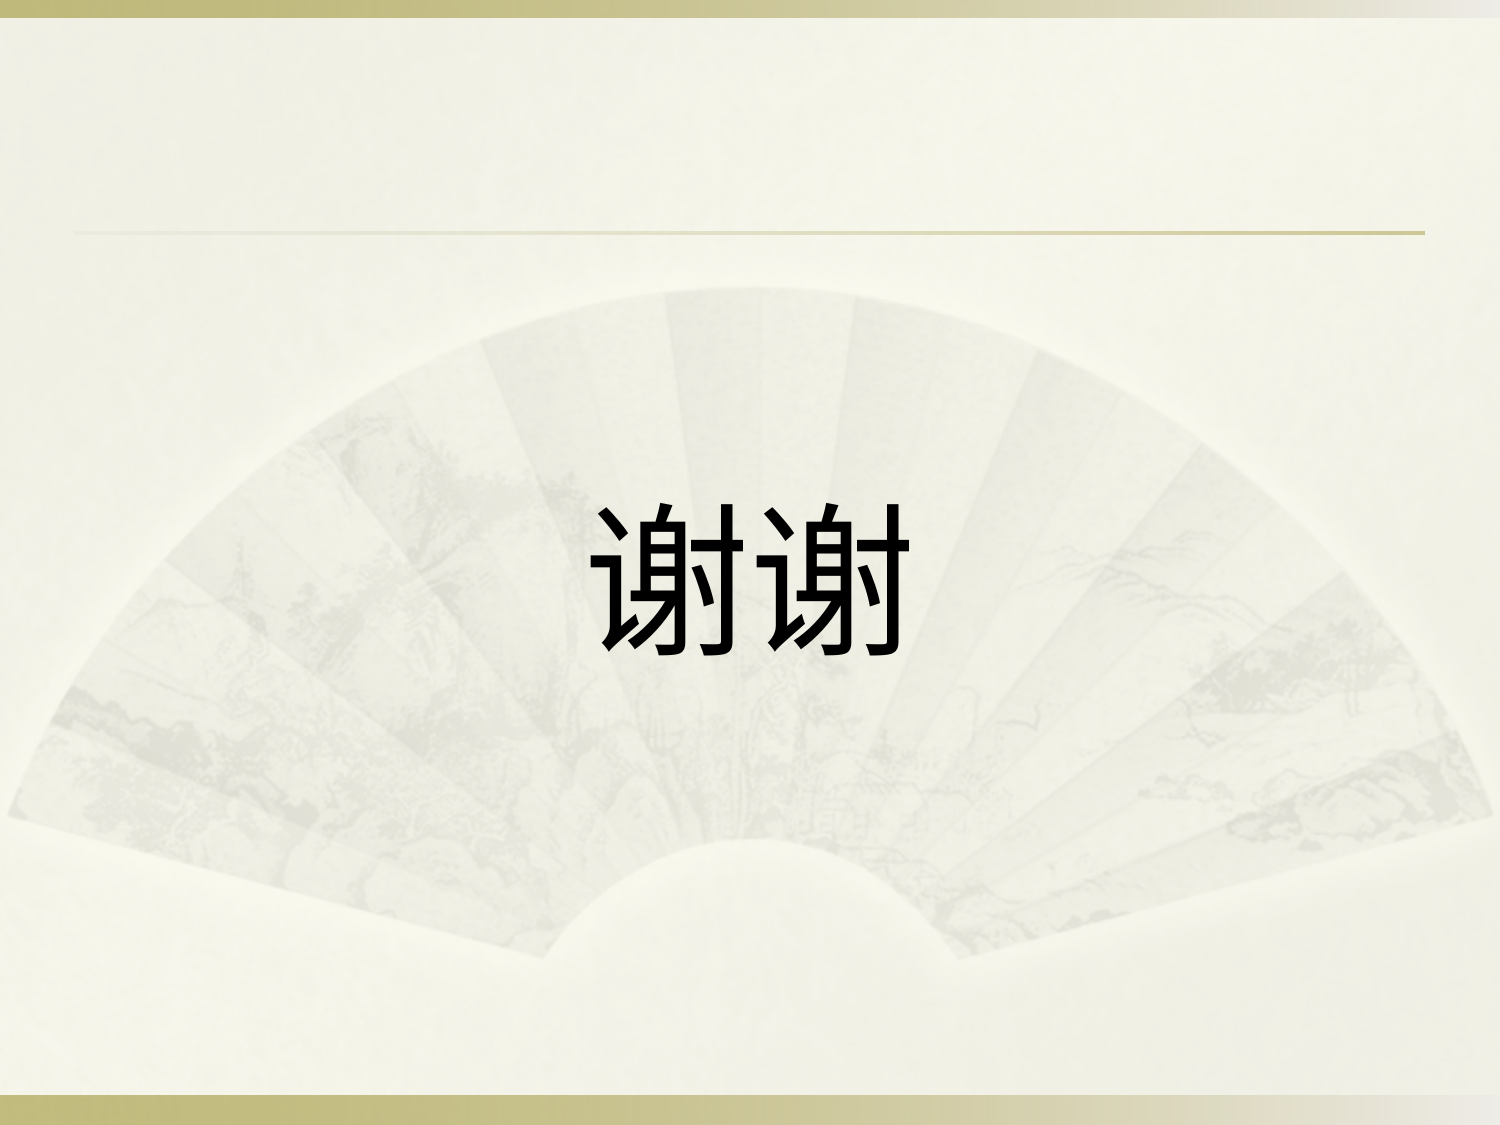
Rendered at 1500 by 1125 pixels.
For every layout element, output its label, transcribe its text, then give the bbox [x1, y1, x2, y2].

list 谢谢 [75, 262, 1425, 1032]
